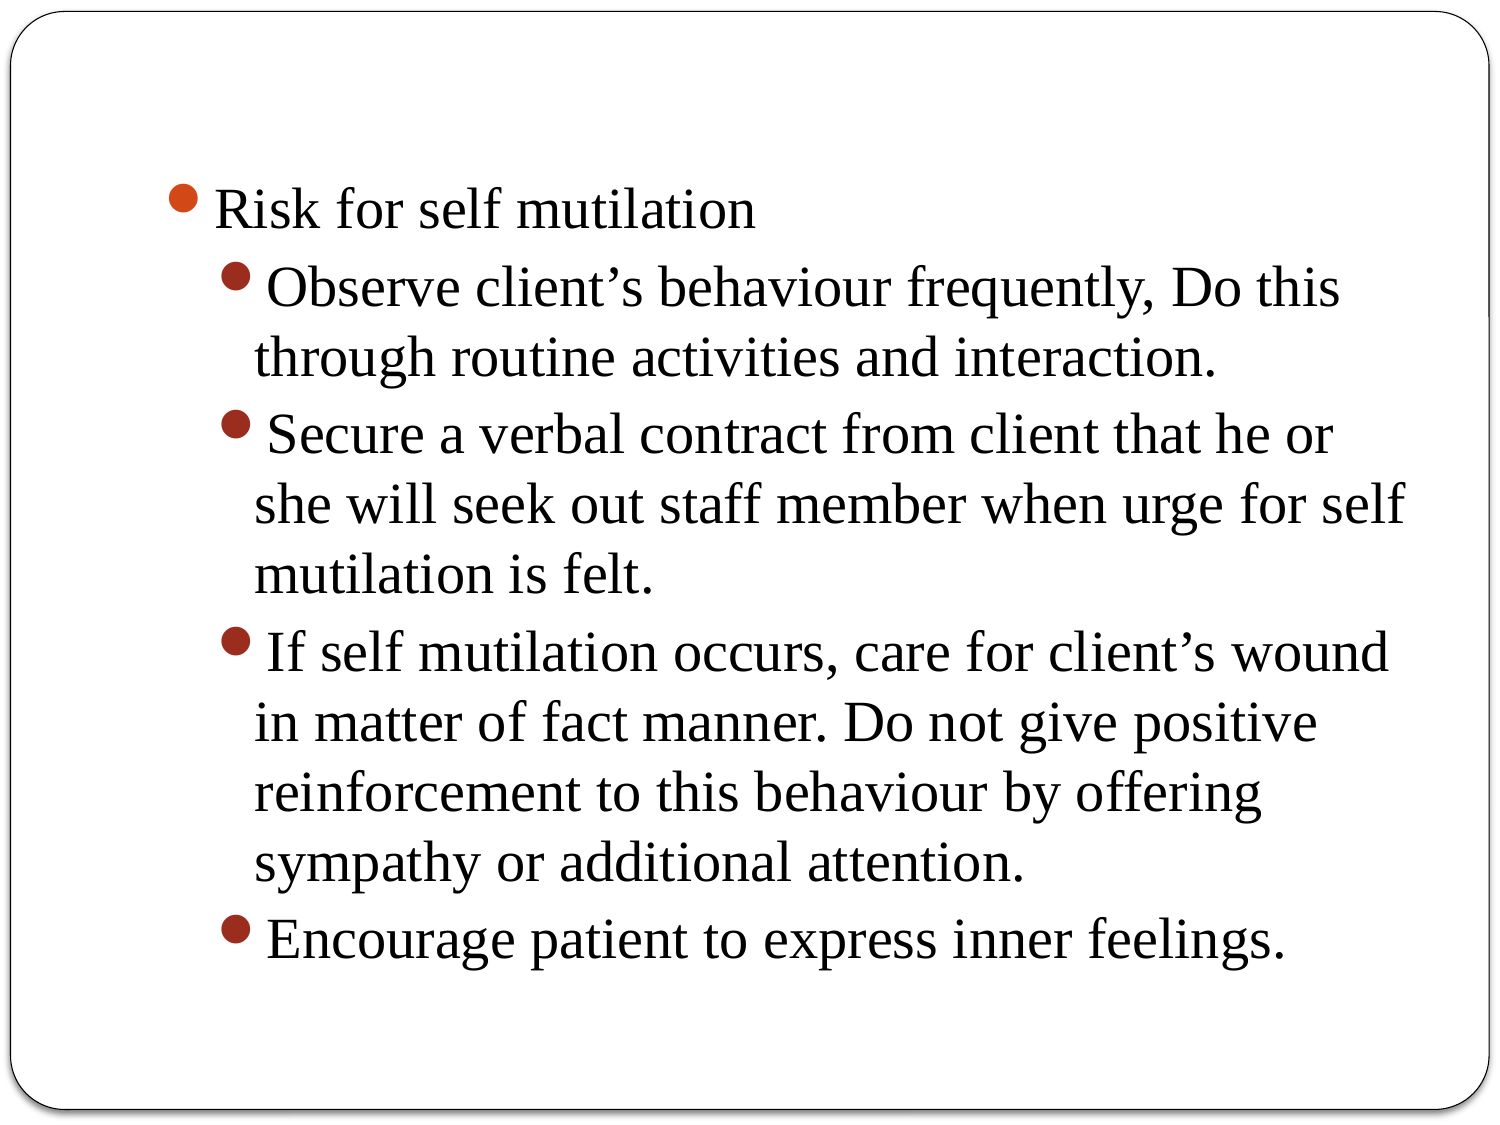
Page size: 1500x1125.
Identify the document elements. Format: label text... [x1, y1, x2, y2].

list Risk for self mutilation Observe client’s behaviour frequently, Do this through routine activities and interaction. Secure a verbal contract from client that he or she will seek out staff member when urge for self mutilation is felt. If self mutilation occurs, care for client’s wound in matter of fact manner. Do not give positive reinforcement to this behaviour by offering sympathy or additional attention. Encourage patient to express inner feelings. [150, 162, 1425, 988]
